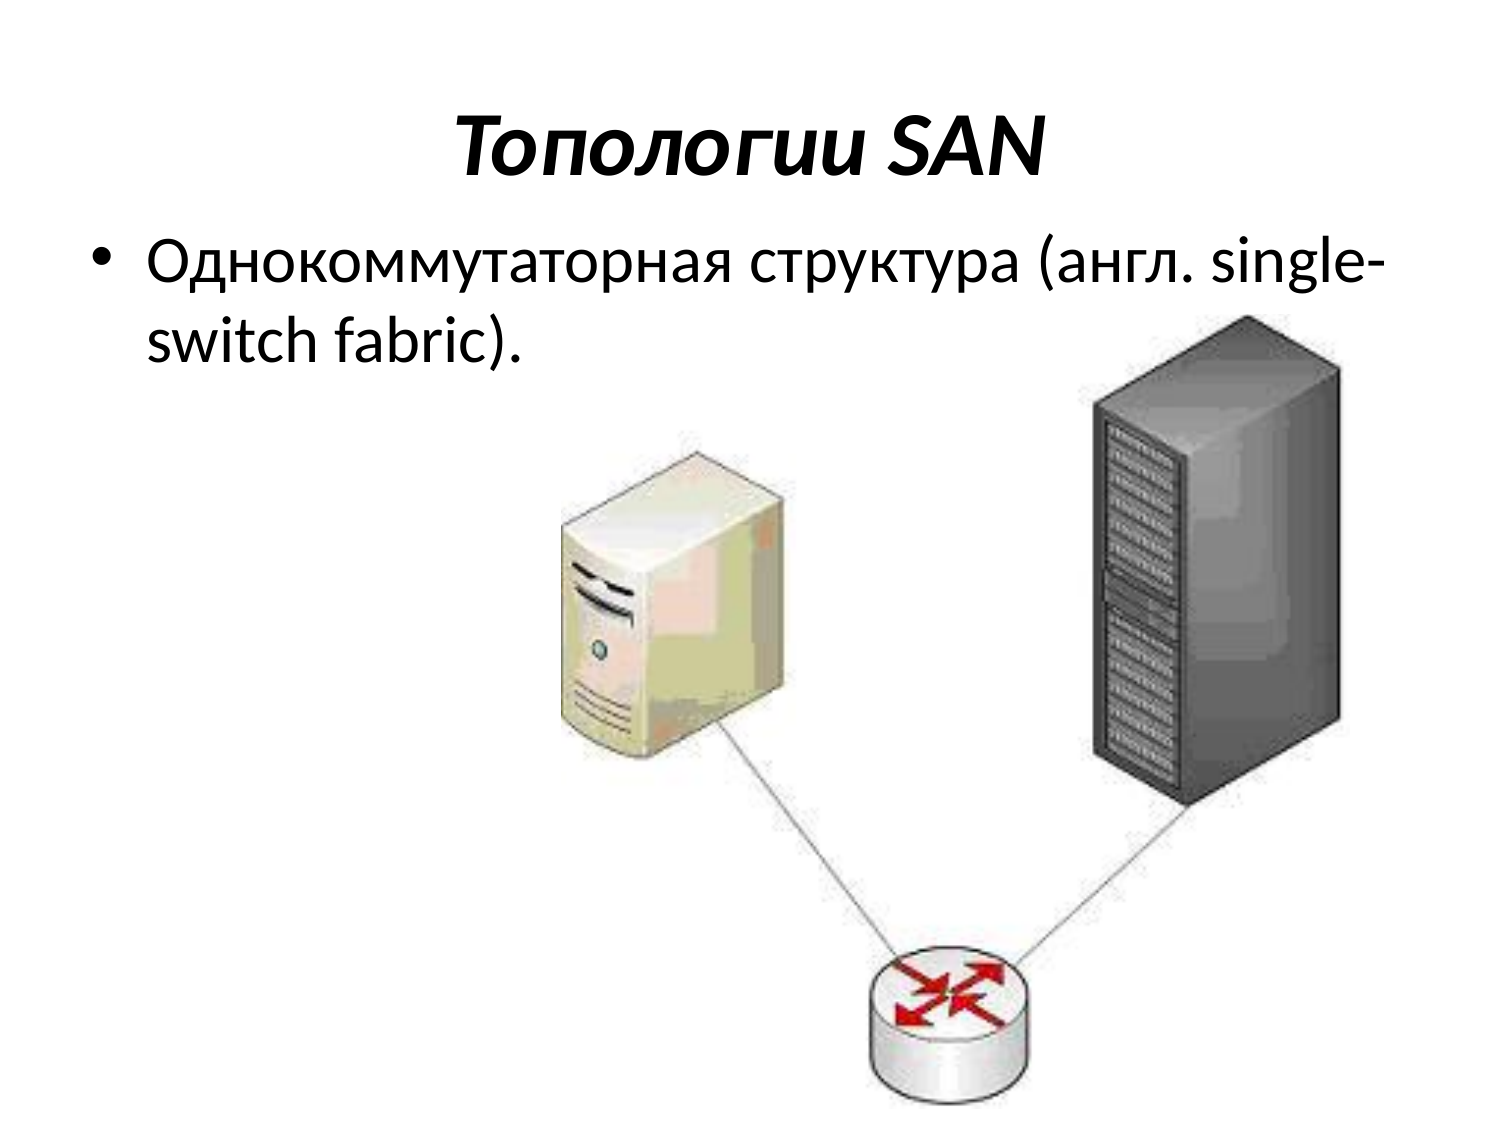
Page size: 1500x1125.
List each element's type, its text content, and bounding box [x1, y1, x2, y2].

list Однокоммутаторная структура (англ. single-switch fabric). [75, 208, 1425, 1005]
title Топологии SAN [75, 45, 1425, 208]
picture [560, 314, 1350, 1109]
